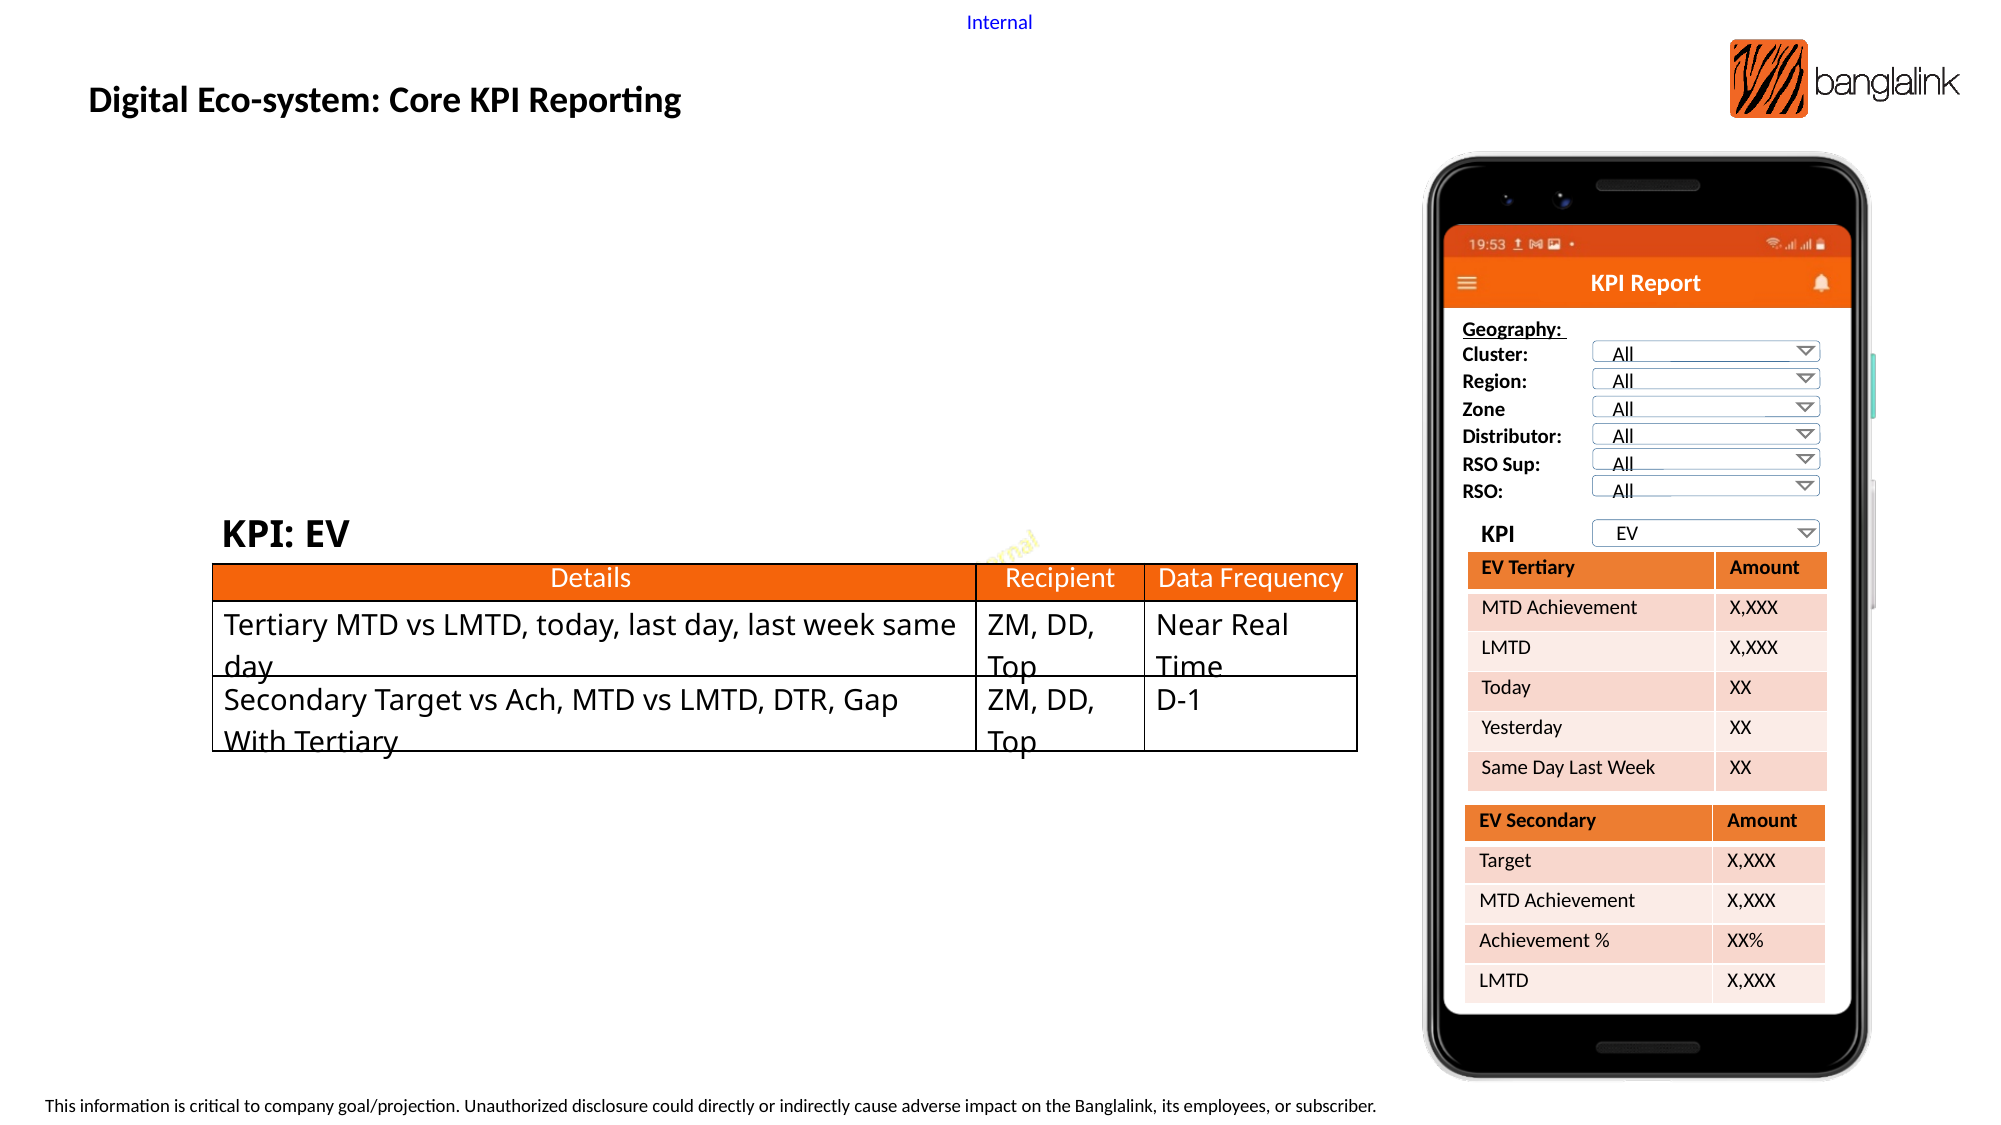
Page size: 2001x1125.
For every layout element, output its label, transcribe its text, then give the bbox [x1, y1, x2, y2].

text_box KPI: EV [206, 503, 689, 563]
table_header Details [213, 565, 975, 600]
table_cell D-1 [1145, 677, 1356, 750]
table_header Data Frequency [1145, 565, 1356, 600]
table_cell Secondary Target vs Ach, MTD vs LMTD, DTR, Gap With Tertiary [213, 677, 975, 750]
table_header Recipient [977, 565, 1144, 600]
table_cell ZM, DD, Top [977, 677, 1144, 750]
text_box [1445, 305, 1860, 513]
picture [0, 0, 2000, 1125]
table_cell Tertiary MTD vs LMTD, today, last day, last week same day [213, 602, 975, 675]
text_box Digital Eco-system: Core KPI Reporting [73, 67, 1074, 128]
table_cell ZM, DD, Top [977, 602, 1144, 675]
table_cell Near Real Time [1145, 602, 1356, 675]
